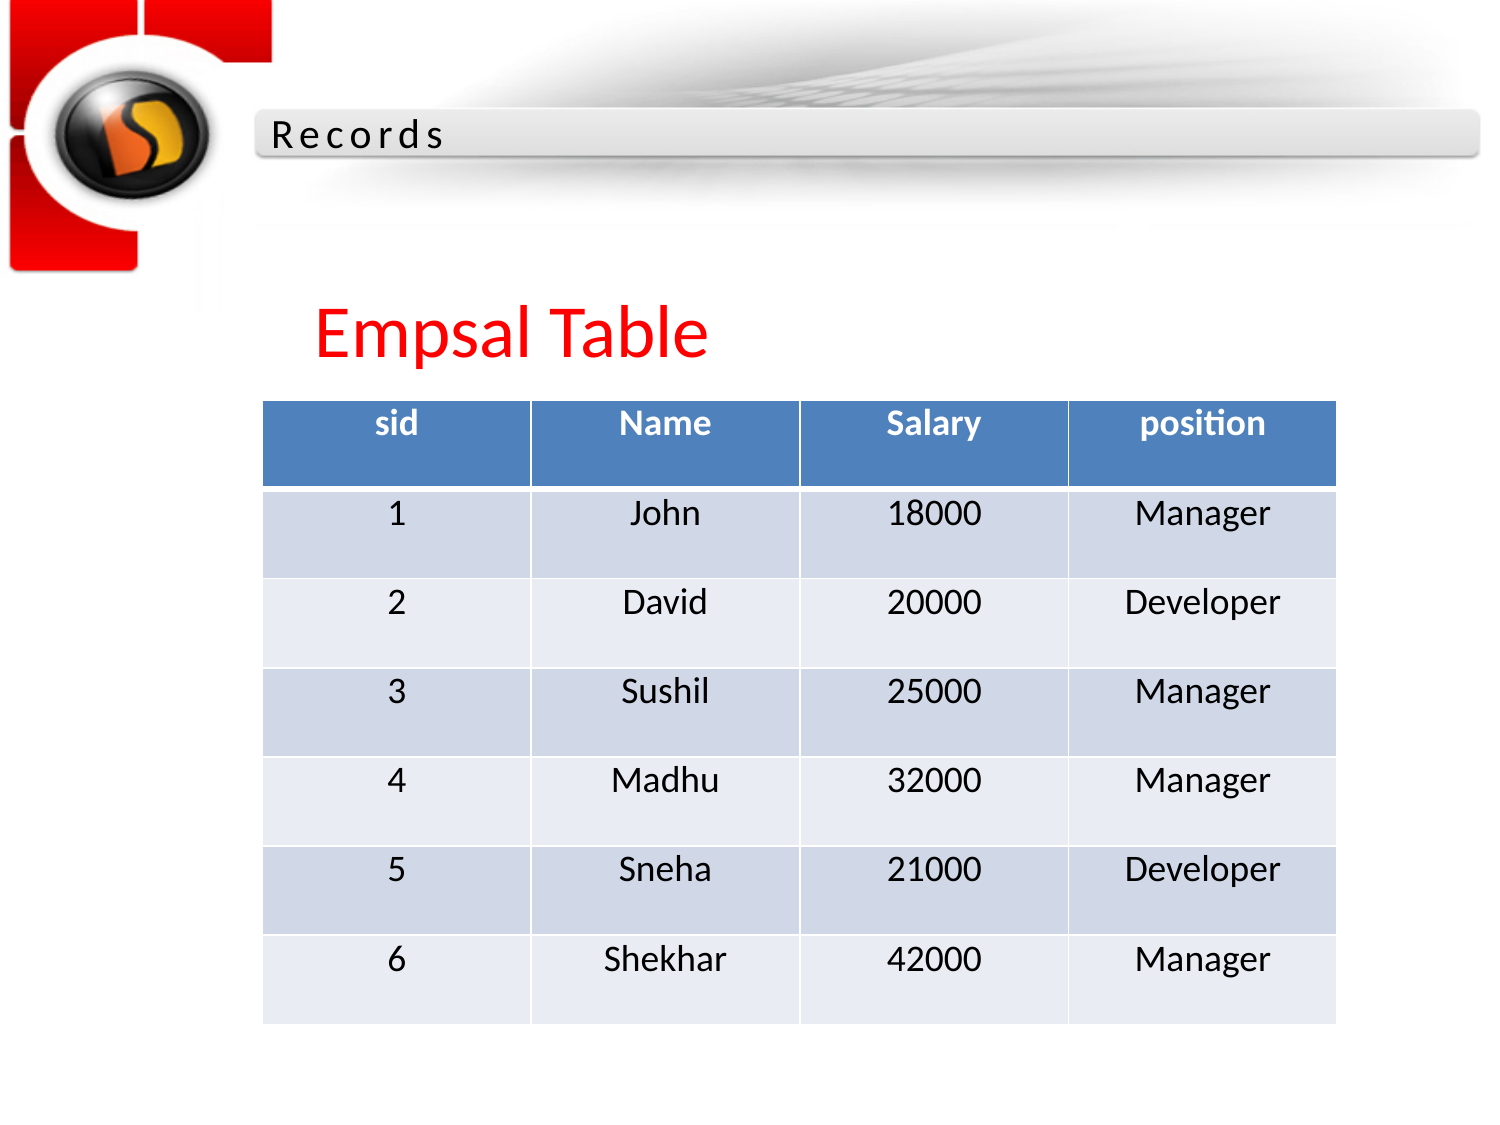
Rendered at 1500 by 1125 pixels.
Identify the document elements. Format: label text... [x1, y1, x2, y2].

table_cell 1 [263, 492, 530, 578]
table_cell 42000 [801, 936, 1068, 1024]
table_cell Sushil [532, 669, 799, 756]
table_header Name [532, 401, 799, 486]
table_header position [1069, 401, 1336, 486]
table_cell John [532, 492, 799, 578]
table_cell 5 [263, 847, 530, 934]
table_cell 18000 [801, 492, 1068, 578]
table_cell 32000 [801, 758, 1068, 845]
table_cell Madhu [532, 758, 799, 845]
table_header sid [263, 401, 530, 486]
text_box Empsal Table [299, 321, 1263, 380]
table_cell Manager [1069, 492, 1336, 578]
table_cell Manager [1069, 758, 1336, 845]
table_cell Sneha [532, 847, 799, 934]
table_cell 6 [263, 936, 530, 1024]
table_cell 20000 [801, 579, 1068, 667]
table_cell Shekhar [532, 936, 799, 1024]
table_cell 21000 [801, 847, 1068, 934]
table_cell David [532, 579, 799, 667]
table_header Salary [801, 401, 1068, 486]
table_cell 4 [263, 758, 530, 845]
picture [0, 0, 1500, 313]
table_cell Developer [1069, 579, 1336, 667]
table_cell Manager [1069, 936, 1336, 1024]
table_cell Developer [1069, 847, 1336, 934]
table_cell 25000 [801, 669, 1068, 756]
table_cell Manager [1069, 669, 1336, 756]
table_cell 2 [263, 579, 530, 667]
table_cell 3 [263, 669, 530, 756]
